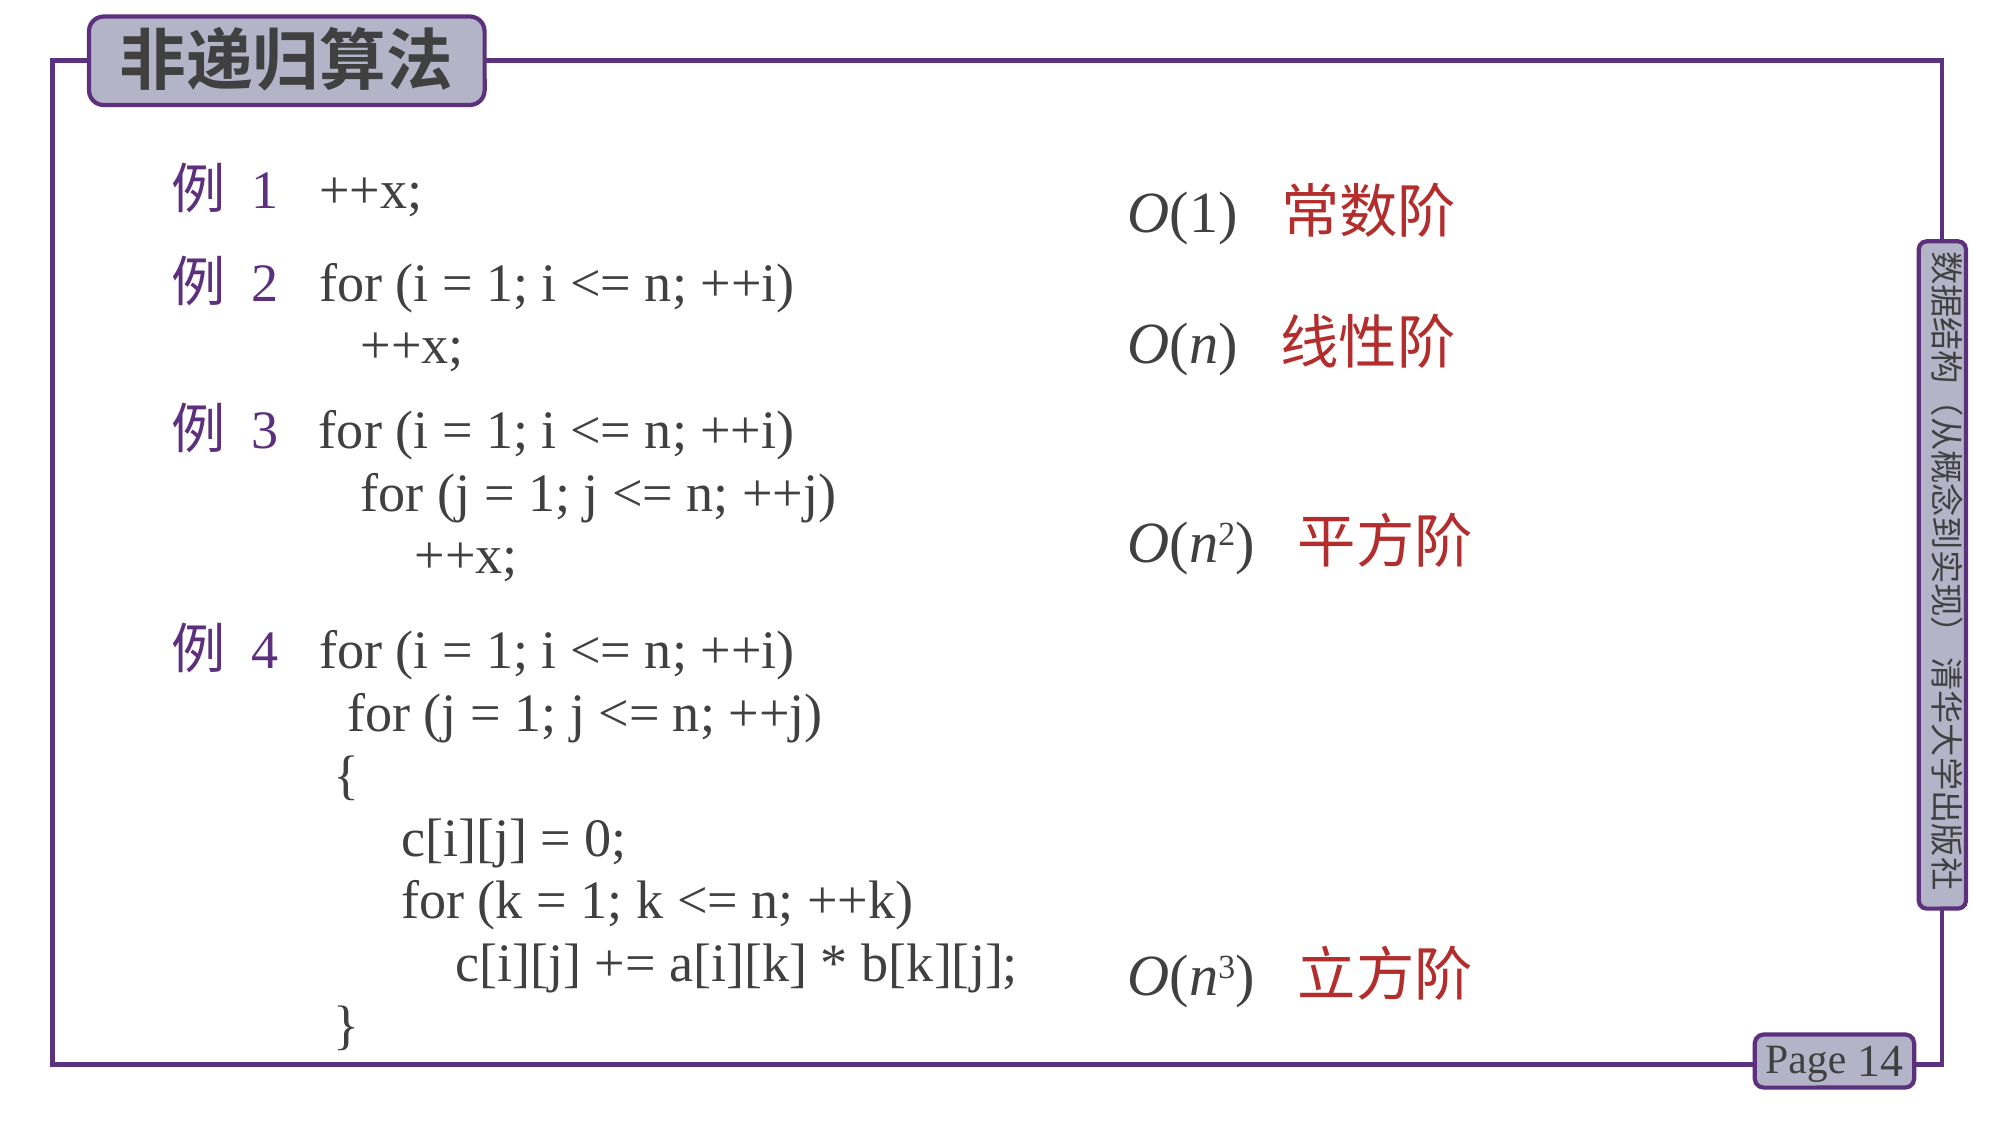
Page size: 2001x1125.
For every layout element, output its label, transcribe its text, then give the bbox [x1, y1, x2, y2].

text_box O(n) 线性阶 [1112, 283, 1506, 383]
text_box 例 1 ++x; [157, 148, 485, 227]
text_box 例 3 for (i = 1; i <= n; ++i) for (j = 1; j <= n; ++j) ++x; [157, 389, 956, 592]
text_box O(n2) 平方阶 [1112, 482, 1506, 582]
text_box 例 4 for (i = 1; i <= n; ++i) for (j = 1; j <= n; ++j) { c[i][j] = 0; for (k = 1; k <= n; ++k) c[i][j] += a[i][k] * b[k][j]; } [157, 609, 1361, 1062]
text_box [87, 15, 476, 107]
text_box 例 2 for (i = 1; i <= n; ++i) ++x; [157, 242, 877, 382]
text_box O(n3) 立方阶 [1112, 916, 1506, 1015]
text_box 非递归算法 [104, 10, 498, 105]
text_box O(1) 常数阶 [1112, 152, 1506, 252]
